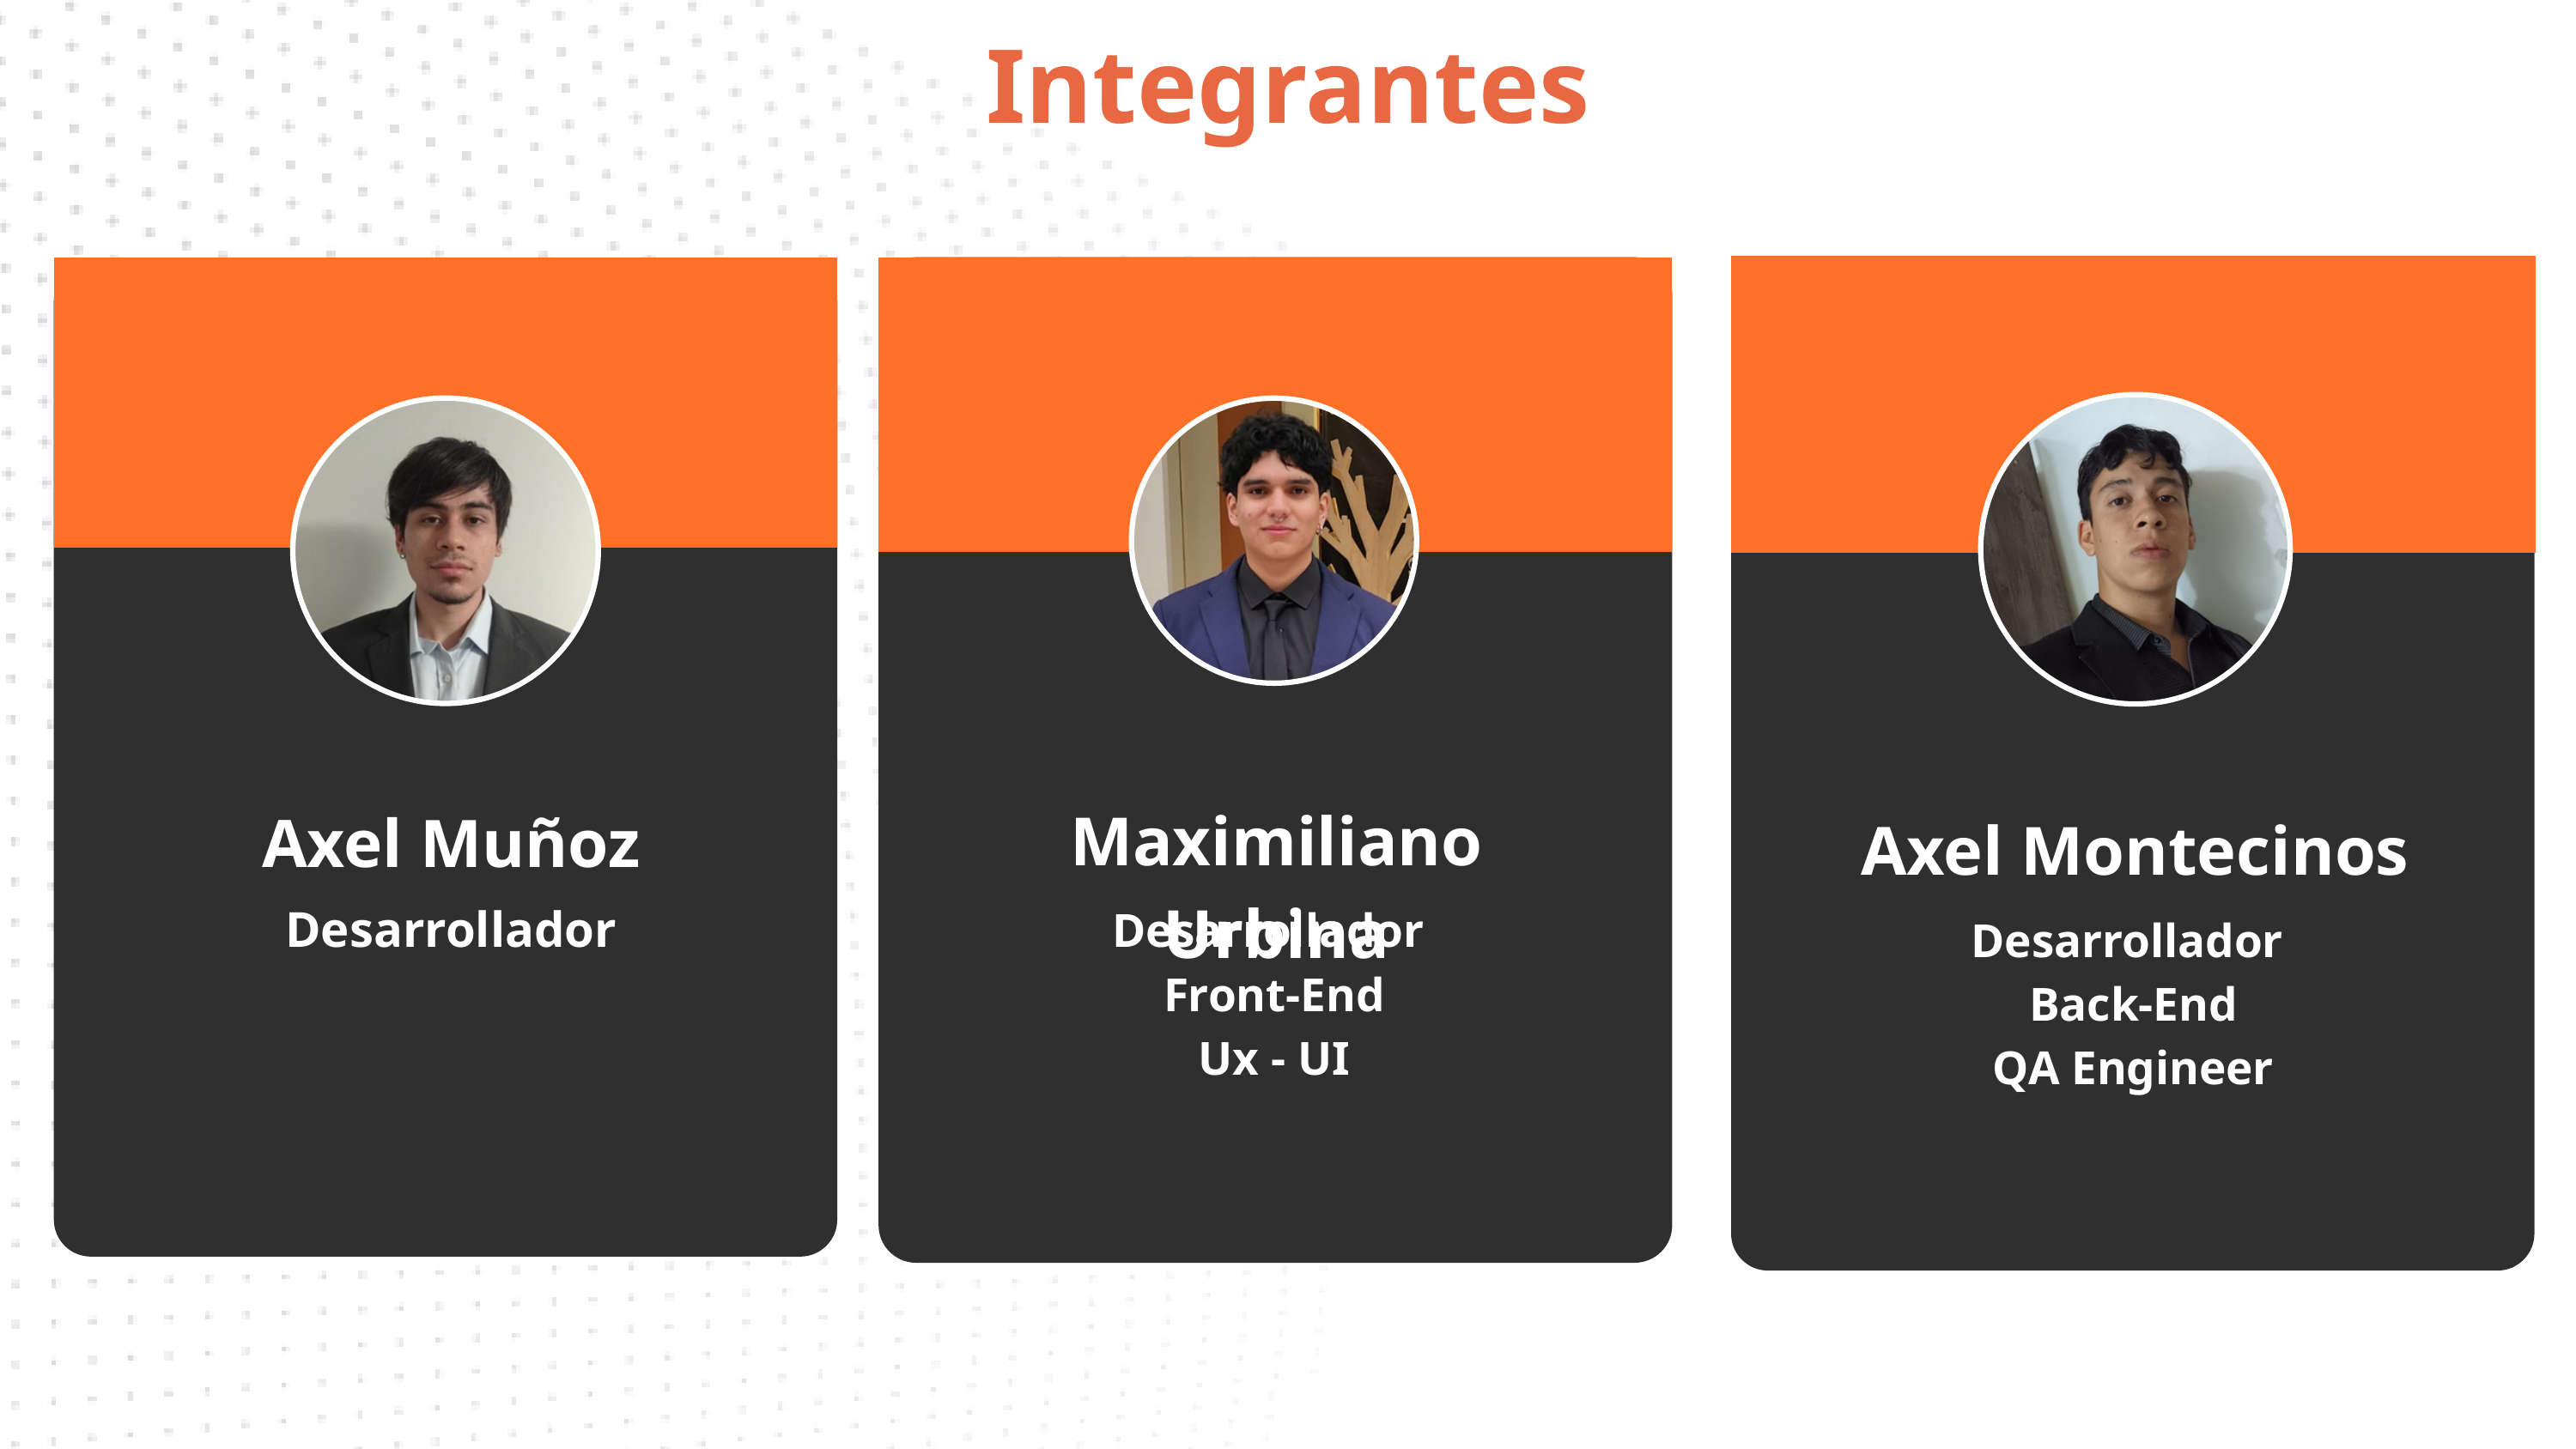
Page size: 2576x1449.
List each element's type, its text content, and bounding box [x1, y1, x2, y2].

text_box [53, 257, 838, 1258]
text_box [878, 257, 1673, 1264]
text_box Integrantes [970, 21, 1606, 144]
text_box [0, 0, 1644, 1449]
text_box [1730, 255, 2537, 1271]
